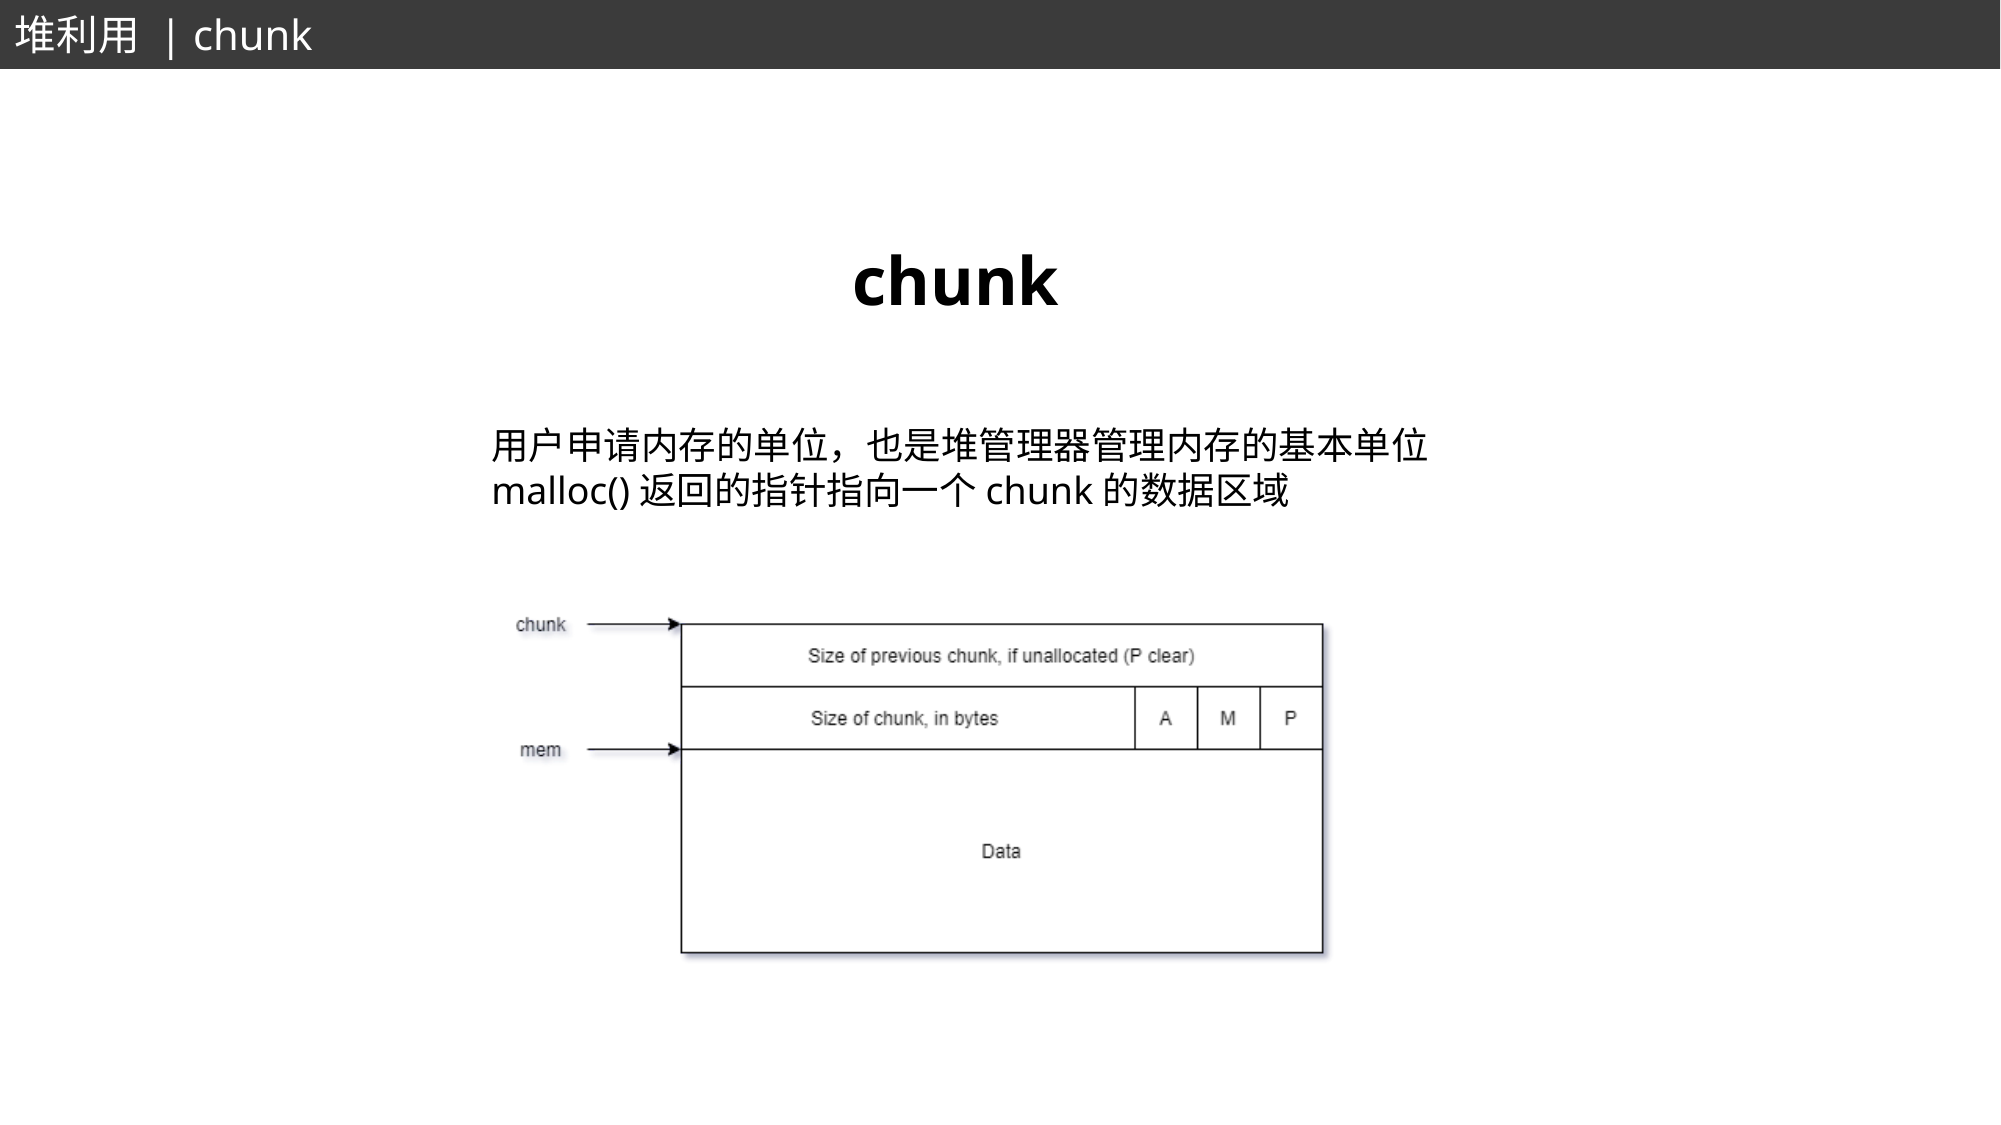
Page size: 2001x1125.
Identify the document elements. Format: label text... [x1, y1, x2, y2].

text_box chunk [837, 231, 1116, 326]
picture [500, 608, 1341, 972]
text_box 用户申请内存的单位，也是堆管理器管理内存的基本单位 malloc()返回的指针指向一个chunk的数据区域 [476, 414, 1477, 520]
text_box 堆利用 | chunk [0, 1, 925, 67]
